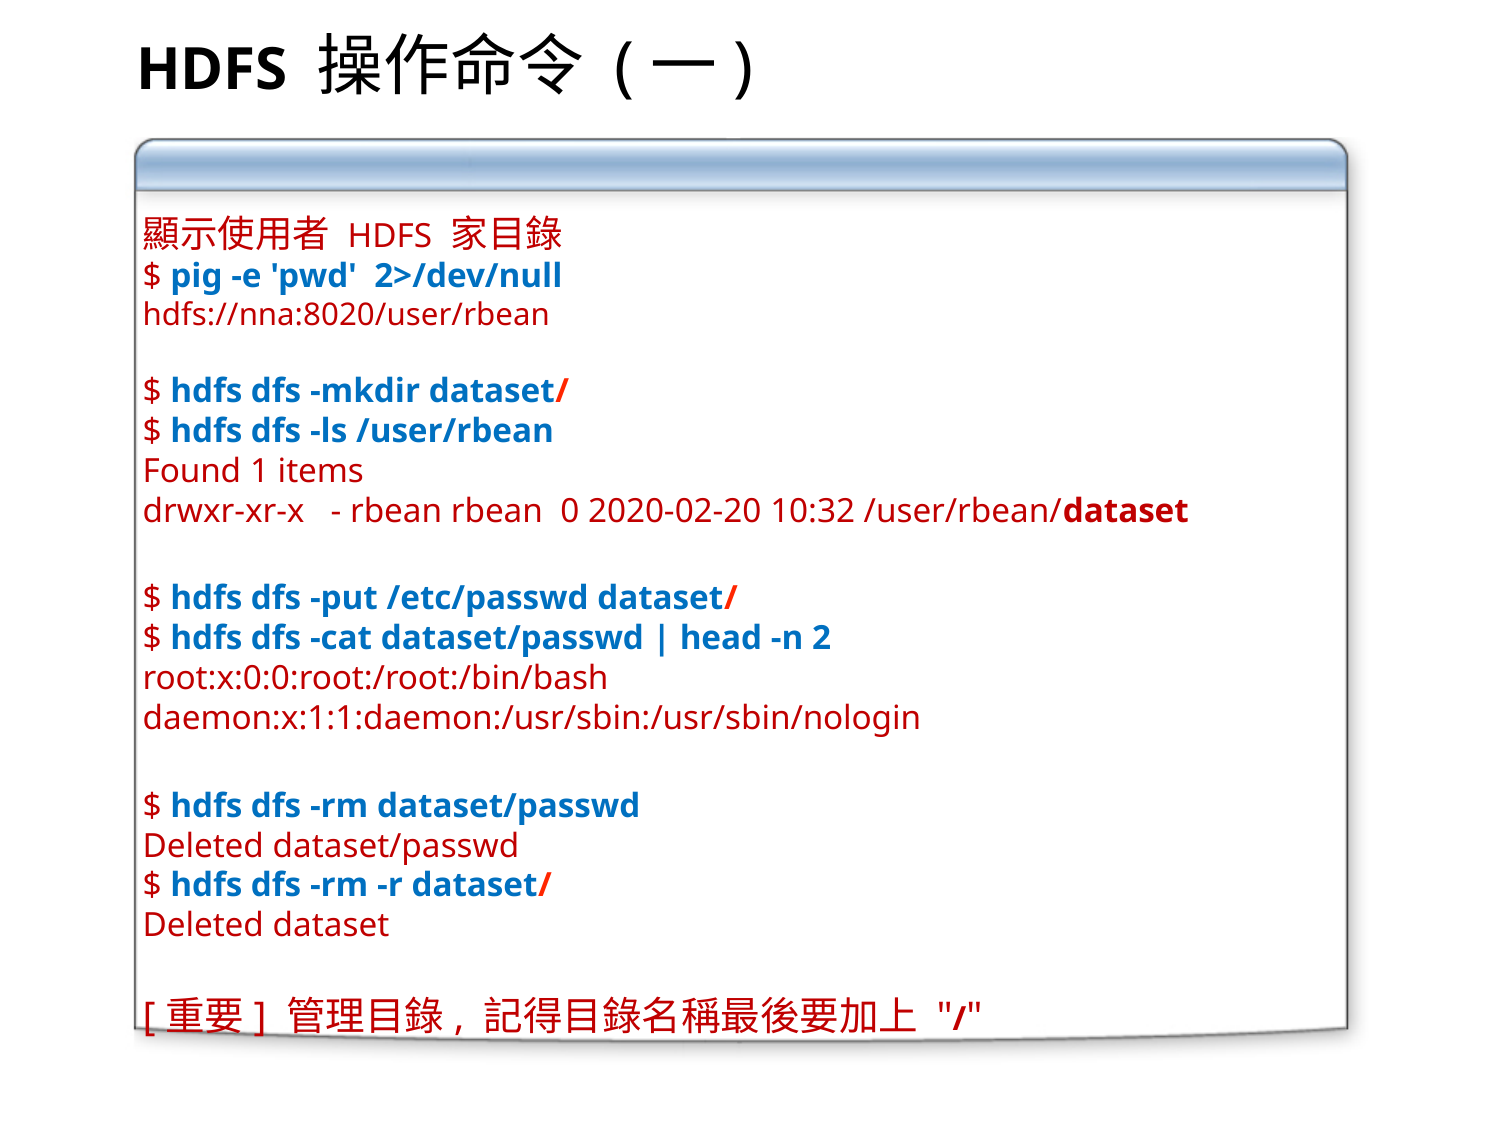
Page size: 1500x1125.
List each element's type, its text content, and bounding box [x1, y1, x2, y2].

text_box 顯示使用者 HDFS 家目錄 $ pig -e 'pwd' 2>/dev/null hdfs://nna:8020/user/rbean $ hdfs dfs -mkdir dataset/ $ hdfs dfs -ls /user/rbean Found 1 items drwxr-xr-x - rbean rbean 0 2020-02-20 10:32 /user/rbean/dataset $ hdfs dfs -put /etc/passwd dataset/ $ hdfs dfs -cat dataset/passwd | head -n 2 root:x:0:0:root:/root:/bin/bash daemon:x:1:1:daemon:/usr/sbin:/usr/sbin/nologin $ hdfs dfs -rm dataset/passwd Deleted dataset/passwd $ hdfs dfs -rm -r dataset/ Deleted dataset [重要] 管理目錄, 記得目錄名稱最後要加上 "/" [135, 202, 1350, 1046]
picture [125, 137, 1375, 1075]
title HDFS 操作命令 (一) [135, 0, 1351, 139]
